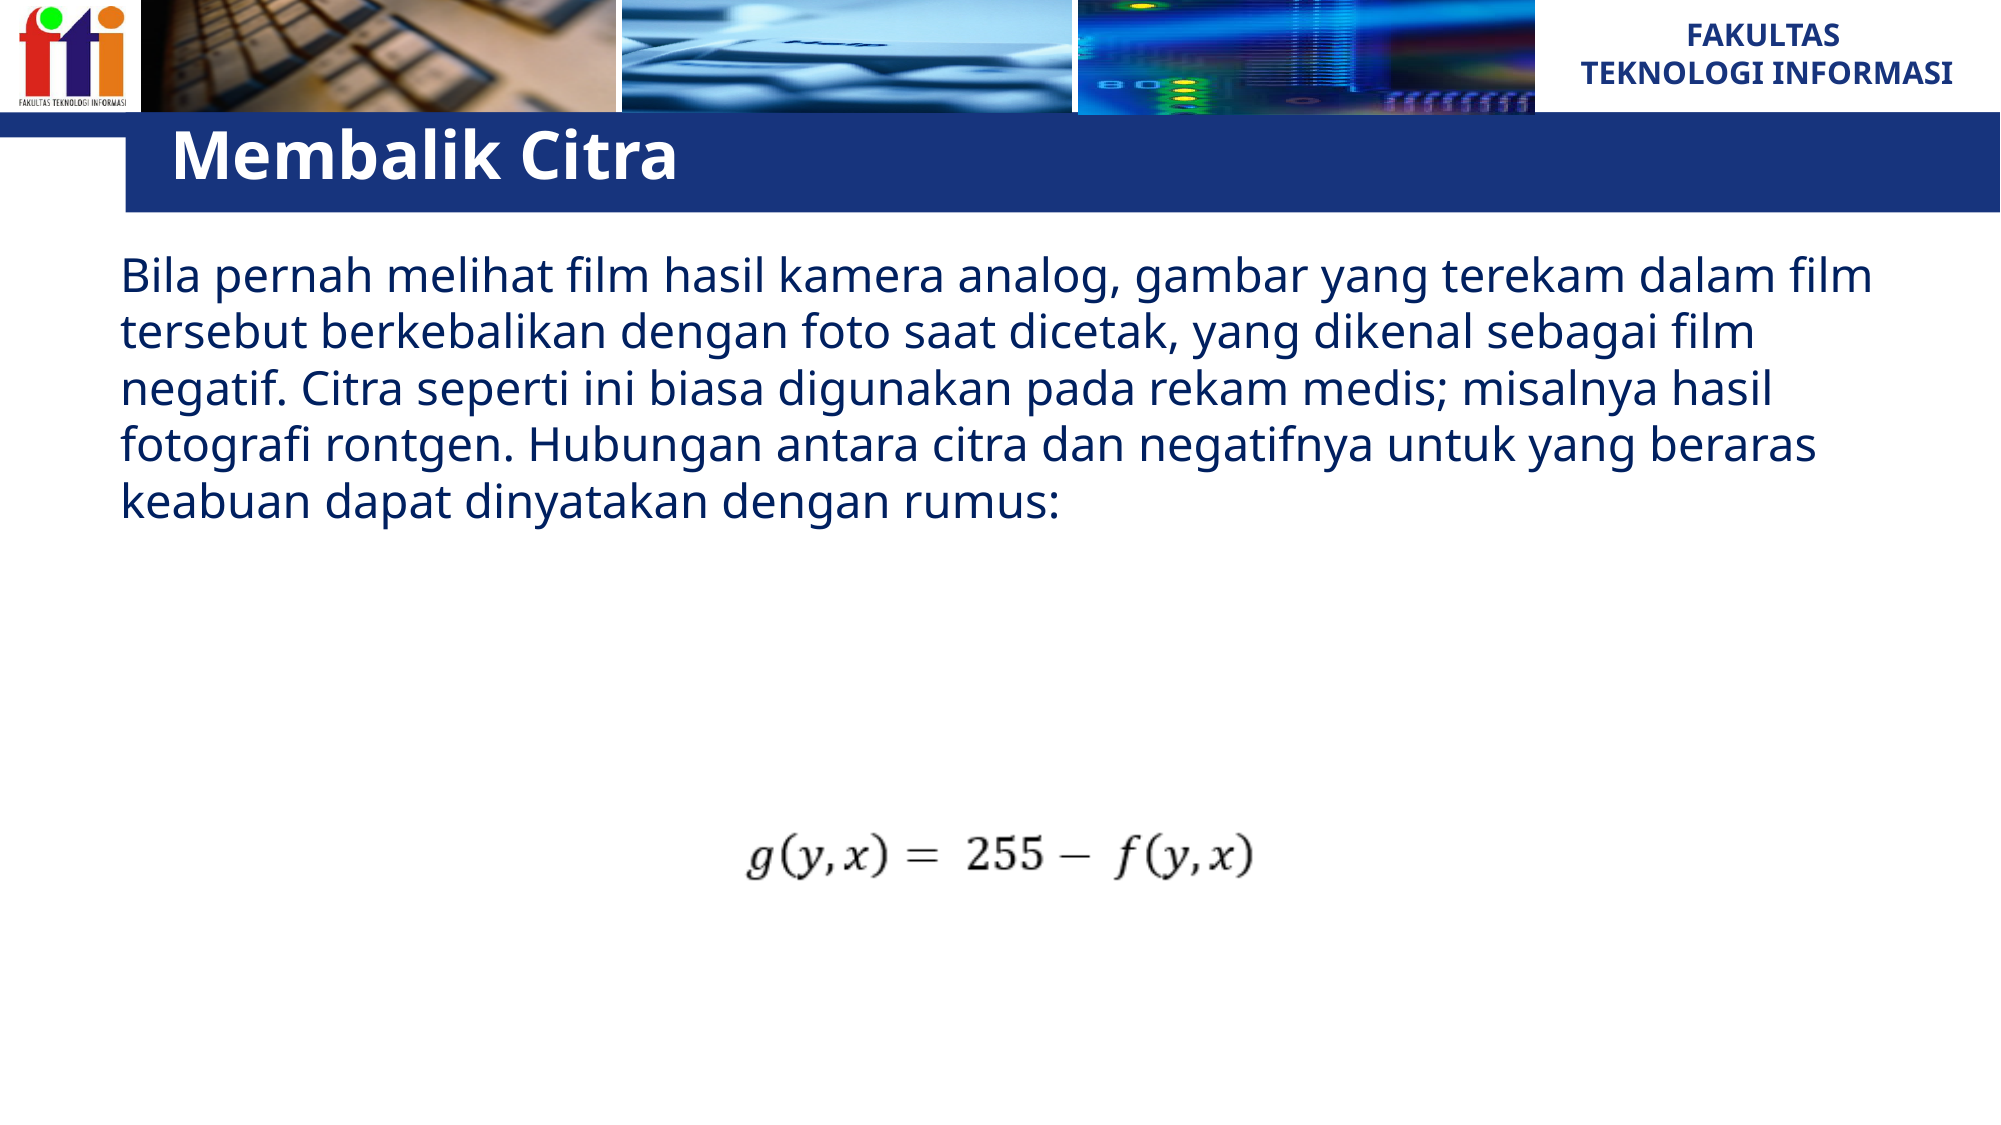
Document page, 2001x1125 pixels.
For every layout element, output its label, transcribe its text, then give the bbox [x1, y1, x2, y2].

list Bila pernah melihat film hasil kamera analog, gambar yang terekam dalam film tersebut berkebalikan dengan foto saat dicetak, yang dikenal sebagai film negatif. Citra seperti ini biasa digunakan pada rekam medis; misalnya hasil fotografi rontgen. Hubungan antara citra dan negatifnya untuk yang beraras keabuan dapat dinyatakan dengan rumus: [99, 224, 1901, 1038]
picture [1078, 0, 1535, 115]
picture [709, 789, 1291, 930]
title Membalik Citra [149, 119, 1934, 213]
picture [141, 0, 616, 112]
picture [622, 0, 1072, 113]
picture [19, 6, 126, 106]
